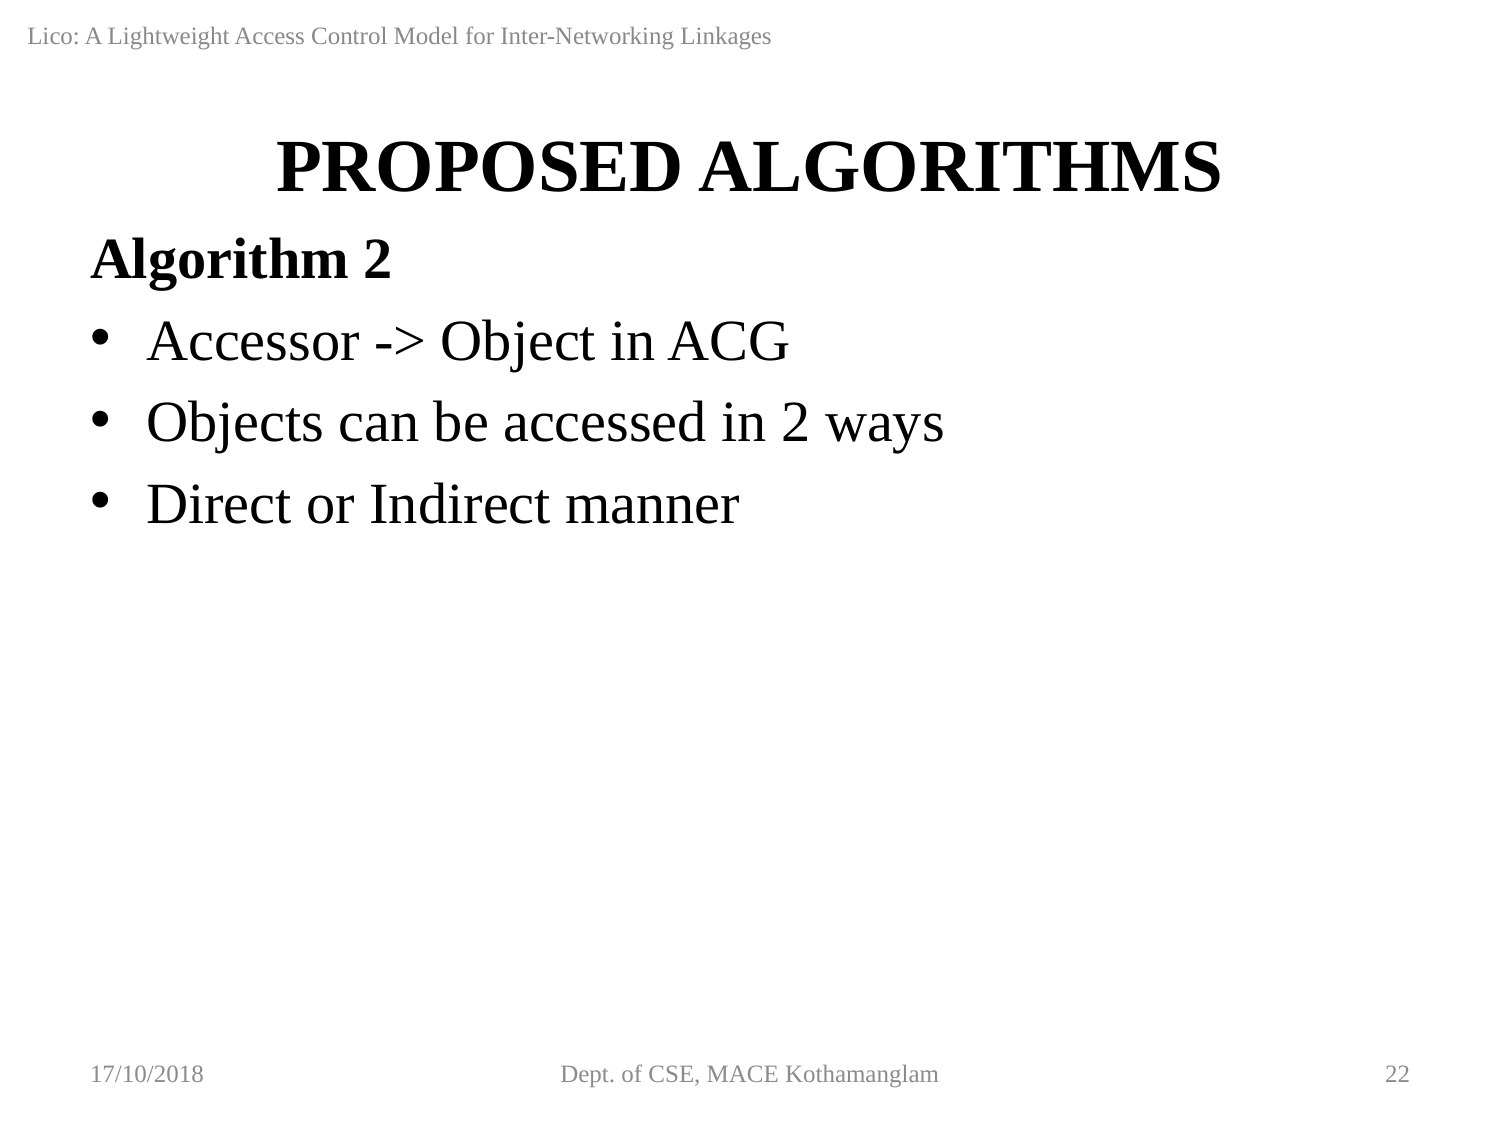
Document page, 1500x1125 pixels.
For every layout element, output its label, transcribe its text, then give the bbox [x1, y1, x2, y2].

text_box Lico: A Lightweight Access Control Model for Inter-Networking Linkages [12, 12, 1263, 58]
slide_number 22 [1074, 1042, 1425, 1103]
title PROPOSED ALGORITHMS [75, 45, 1425, 212]
footer Dept. of CSE, MACE Kothamanglam [512, 1042, 988, 1103]
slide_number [75, 1042, 425, 1103]
list Algorithm 2 Accessor -> Object in ACG Objects can be accessed in 2 ways Direct or Indirect manner [75, 212, 1425, 1043]
